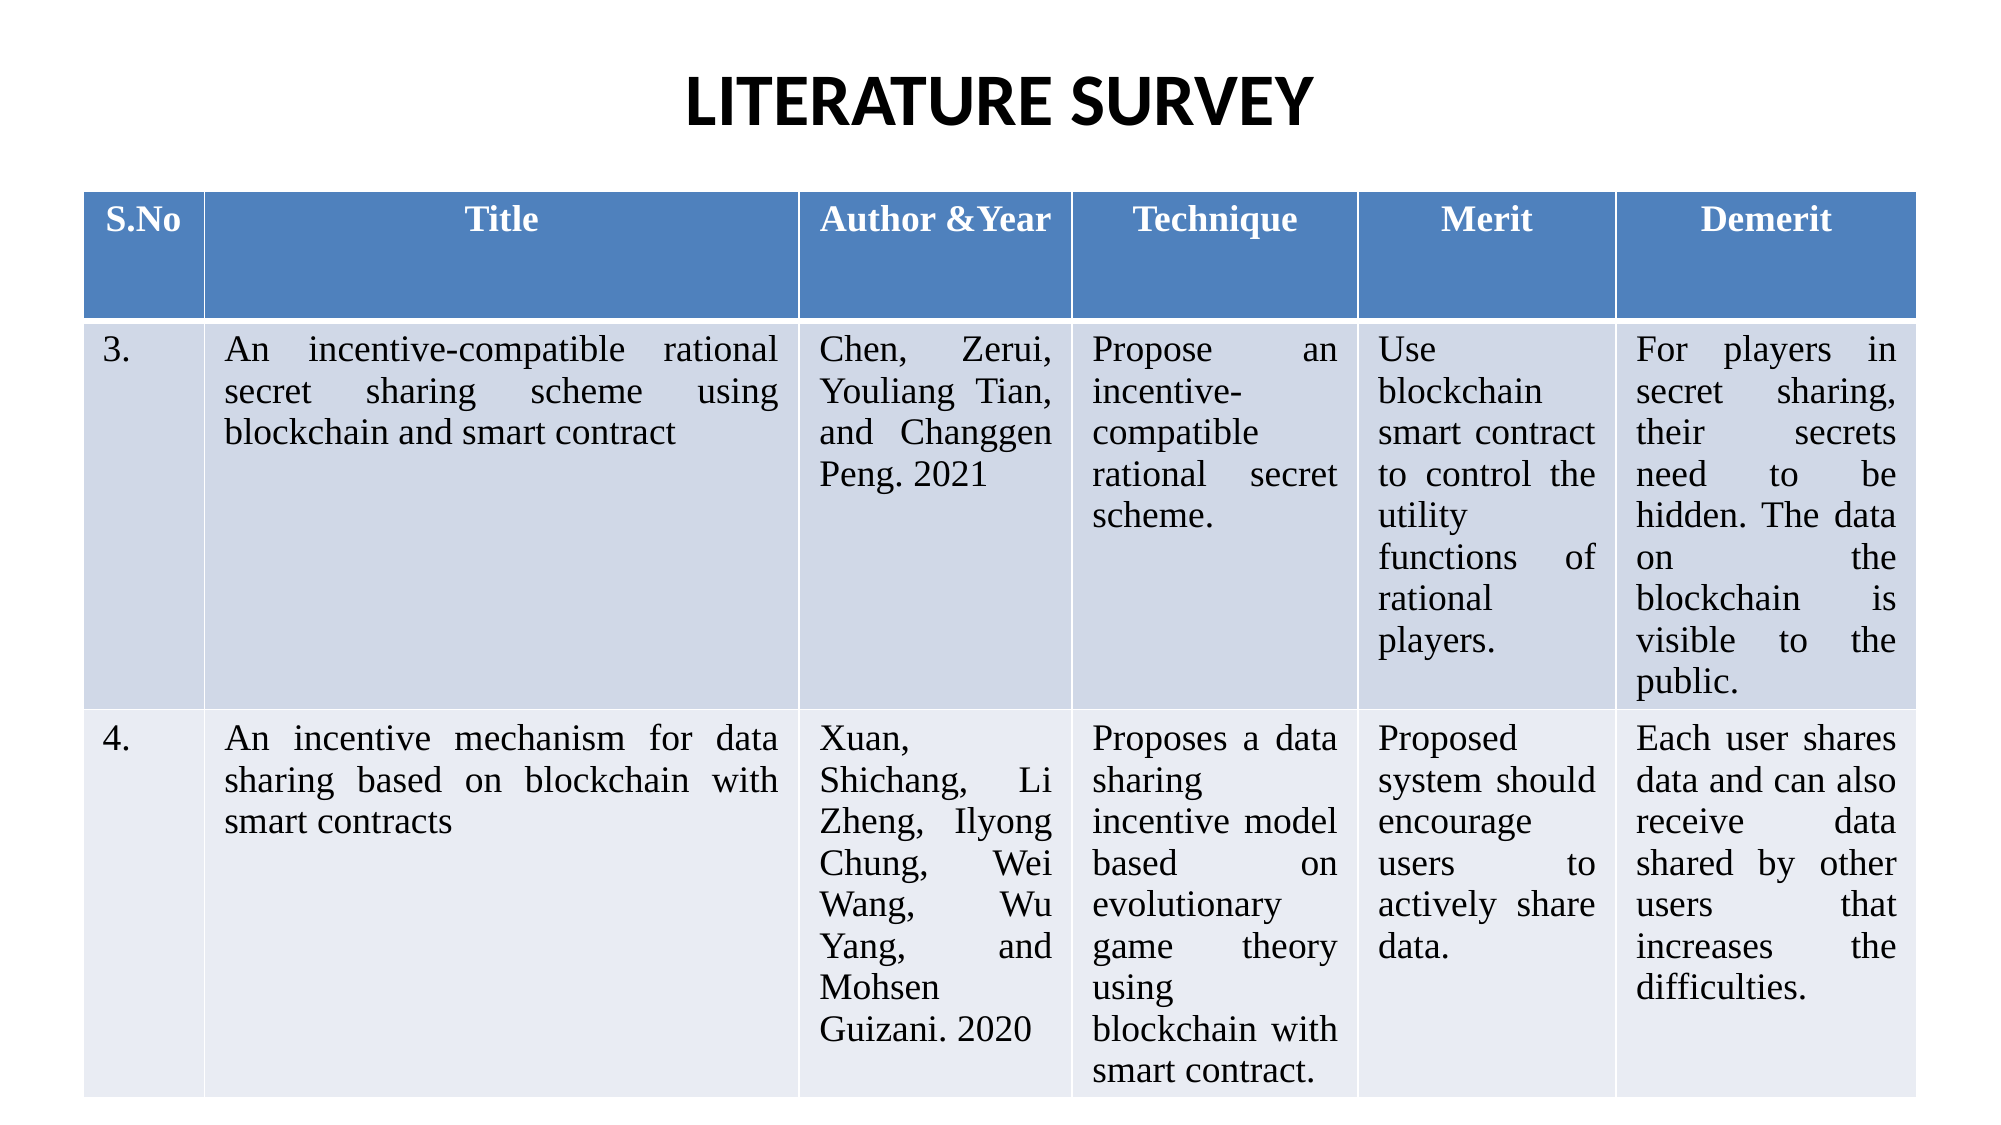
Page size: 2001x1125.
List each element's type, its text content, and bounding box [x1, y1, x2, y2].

table_cell For players in secret sharing, their secrets need to be hidden. The data on the blockchain is visible to the public. [1617, 324, 1916, 709]
table_cell Propose an incentive-compatible rational secret scheme. [1073, 324, 1357, 709]
table_cell Each user shares data and can also receive data shared by other users that increases the difficulties. [1617, 710, 1916, 1097]
table_cell An incentive-compatible rational secret sharing scheme using blockchain and smart contract [205, 324, 798, 709]
table_cell An incentive mechanism for data sharing based on blockchain with smart contracts [205, 710, 798, 1097]
table_cell Proposed system should encourage users to actively share data. [1359, 710, 1615, 1097]
table_header Technique [1073, 192, 1357, 318]
table_cell Xuan, Shichang, Li Zheng, Ilyong Chung, Wei Wang, Wu Yang, and Mohsen Guizani. 2020 [800, 710, 1071, 1097]
table_cell Proposes a data sharing incentive model based on evolutionary game theory using blockchain with smart contract. [1073, 710, 1357, 1097]
table_cell Chen, Zerui, Youliang Tian, and Changgen Peng. 2021 [800, 324, 1071, 709]
table_header Author &Year [800, 192, 1071, 318]
table_cell 3. [84, 324, 204, 709]
table_header Title [205, 192, 798, 318]
table_header S.No [84, 192, 204, 318]
table_header Demerit [1617, 192, 1916, 318]
table_cell 4. [84, 710, 204, 1097]
table_cell Use blockchain smart contract to control the utility functions of rational players. [1359, 324, 1615, 709]
title LITERATURE SURVEY [99, 43, 1900, 149]
table_header Merit [1359, 192, 1615, 318]
